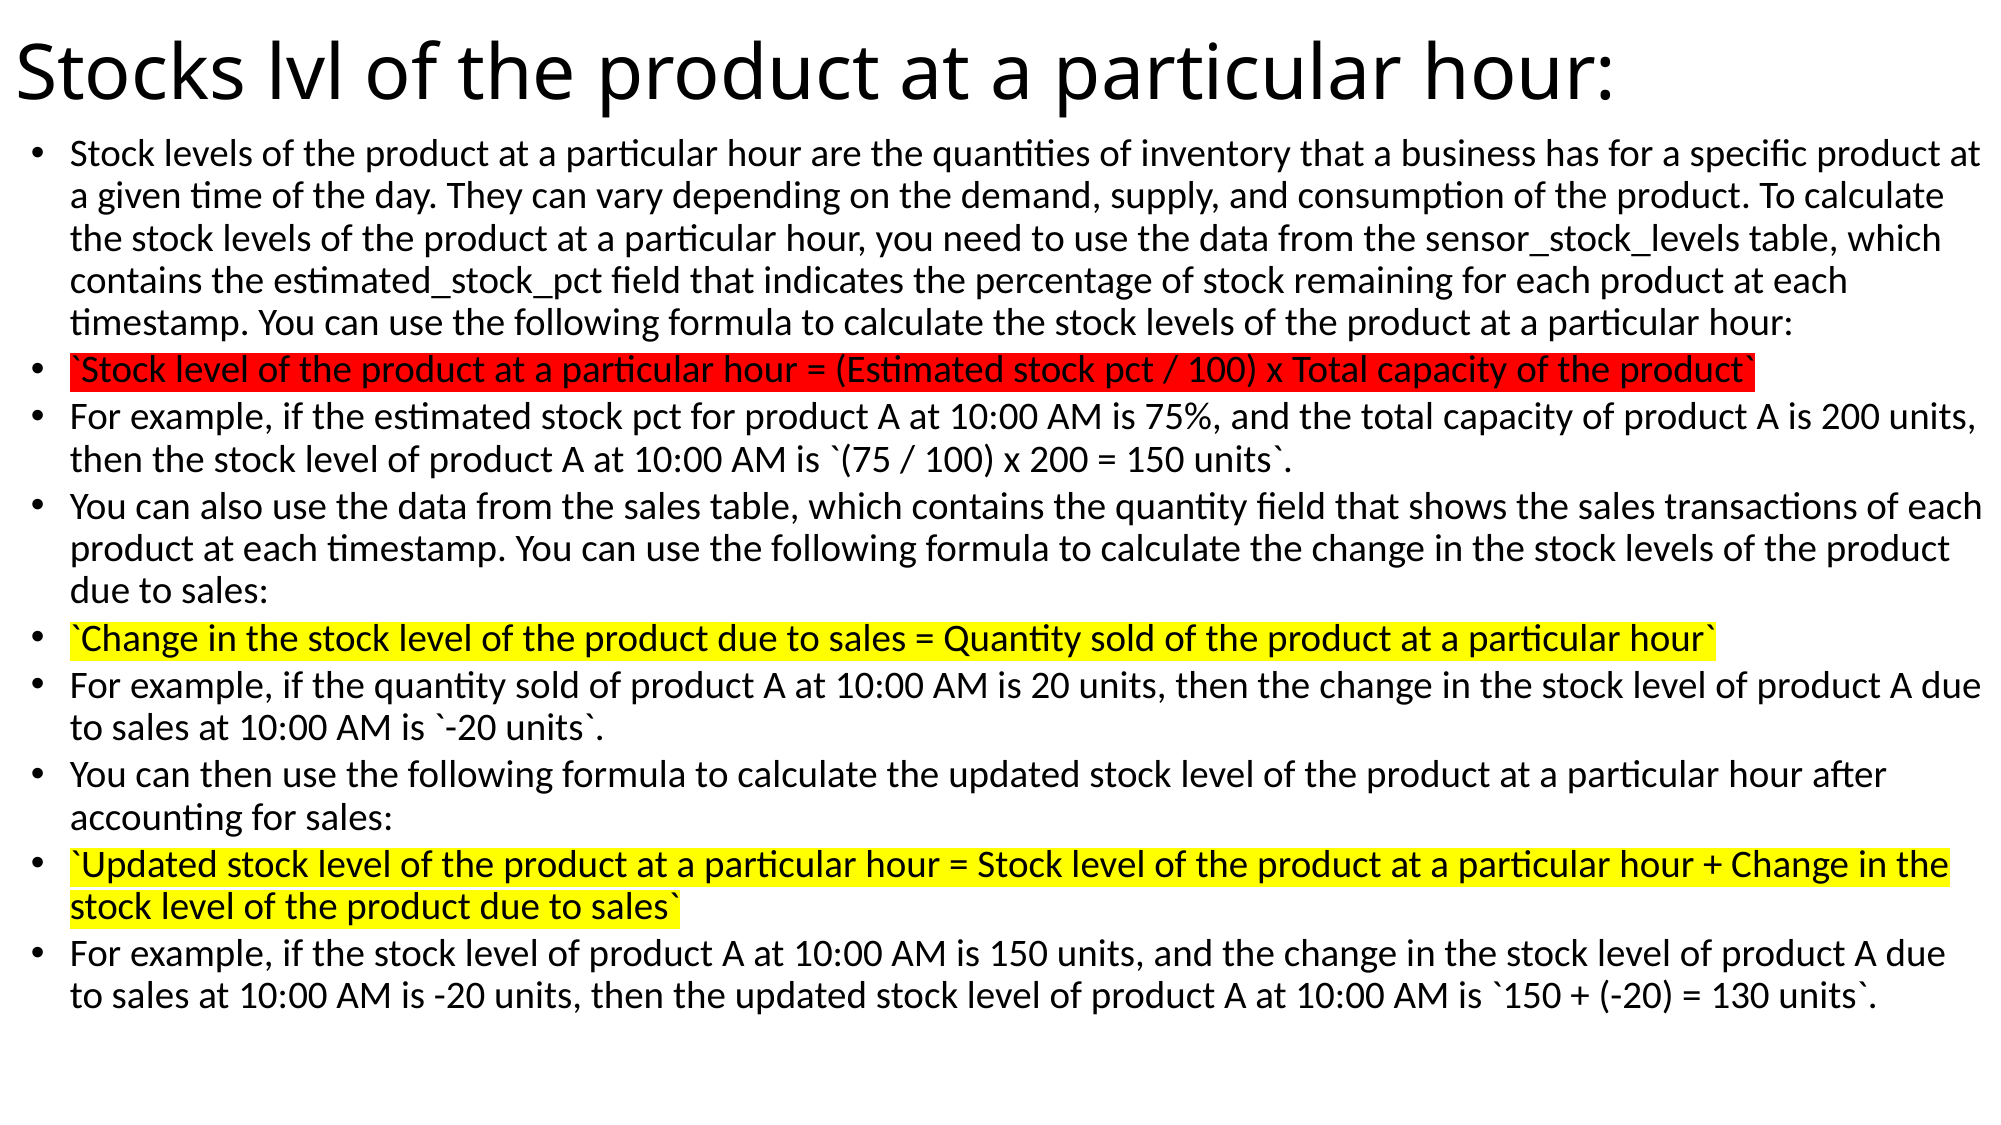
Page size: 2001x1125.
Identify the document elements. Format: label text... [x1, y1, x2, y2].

title Stocks lvl of the product at a particular hour: [0, 22, 1645, 126]
list Stock levels of the product at a particular hour are the quantities of inventory that a business has for a specific product at a given time of the day. They can vary depending on the demand, supply, and consumption of the product. To calculate the stock levels of the product at a particular hour, you need to use the data from the sensor_stock_levels table, which contains the estimated_stock_pct field that indicates the percentage of stock remaining for each product at each timestamp. You can use the following formula to calculate the stock levels of the product at a particular hour: `Stock level of the product at a particular hour = (Estimated stock pct / 100) x Total capacity of the product` For example, if the estimated stock pct for product A at 10:00 AM is 75%, and the total capacity of product A is 200 units, then the stock level of product A at 10:00 AM is `(75 / 100) x 200 = 150 units`. You can also use the data from the sales table, which contains the quantity field that shows the sales transactions of each product at each timestamp. You can use the following formula to calculate the change in the stock levels of the product due to sales: `Change in the stock level of the product due to sales = Quantity sold of the product at a particular hour` For example, if the quantity sold of product A at 10:00 AM is 20 units, then the change in the stock level of product A due to sales at 10:00 AM is `-20 units`. You can then use the following formula to calculate the updated stock level of the product at a particular hour after accounting for sales: `Updated stock level of the product at a particular hour = Stock level of the product at a particular hour + Change in the stock level of the product due to sales` For example, if the stock level of product A at 10:00 AM is 150 units, and the change in the stock level of product A due to sales at 10:00 AM is -20 units, then the updated stock level of product A at 10:00 AM is `150 + (-20) = 130 units`. [15, 125, 2000, 1106]
